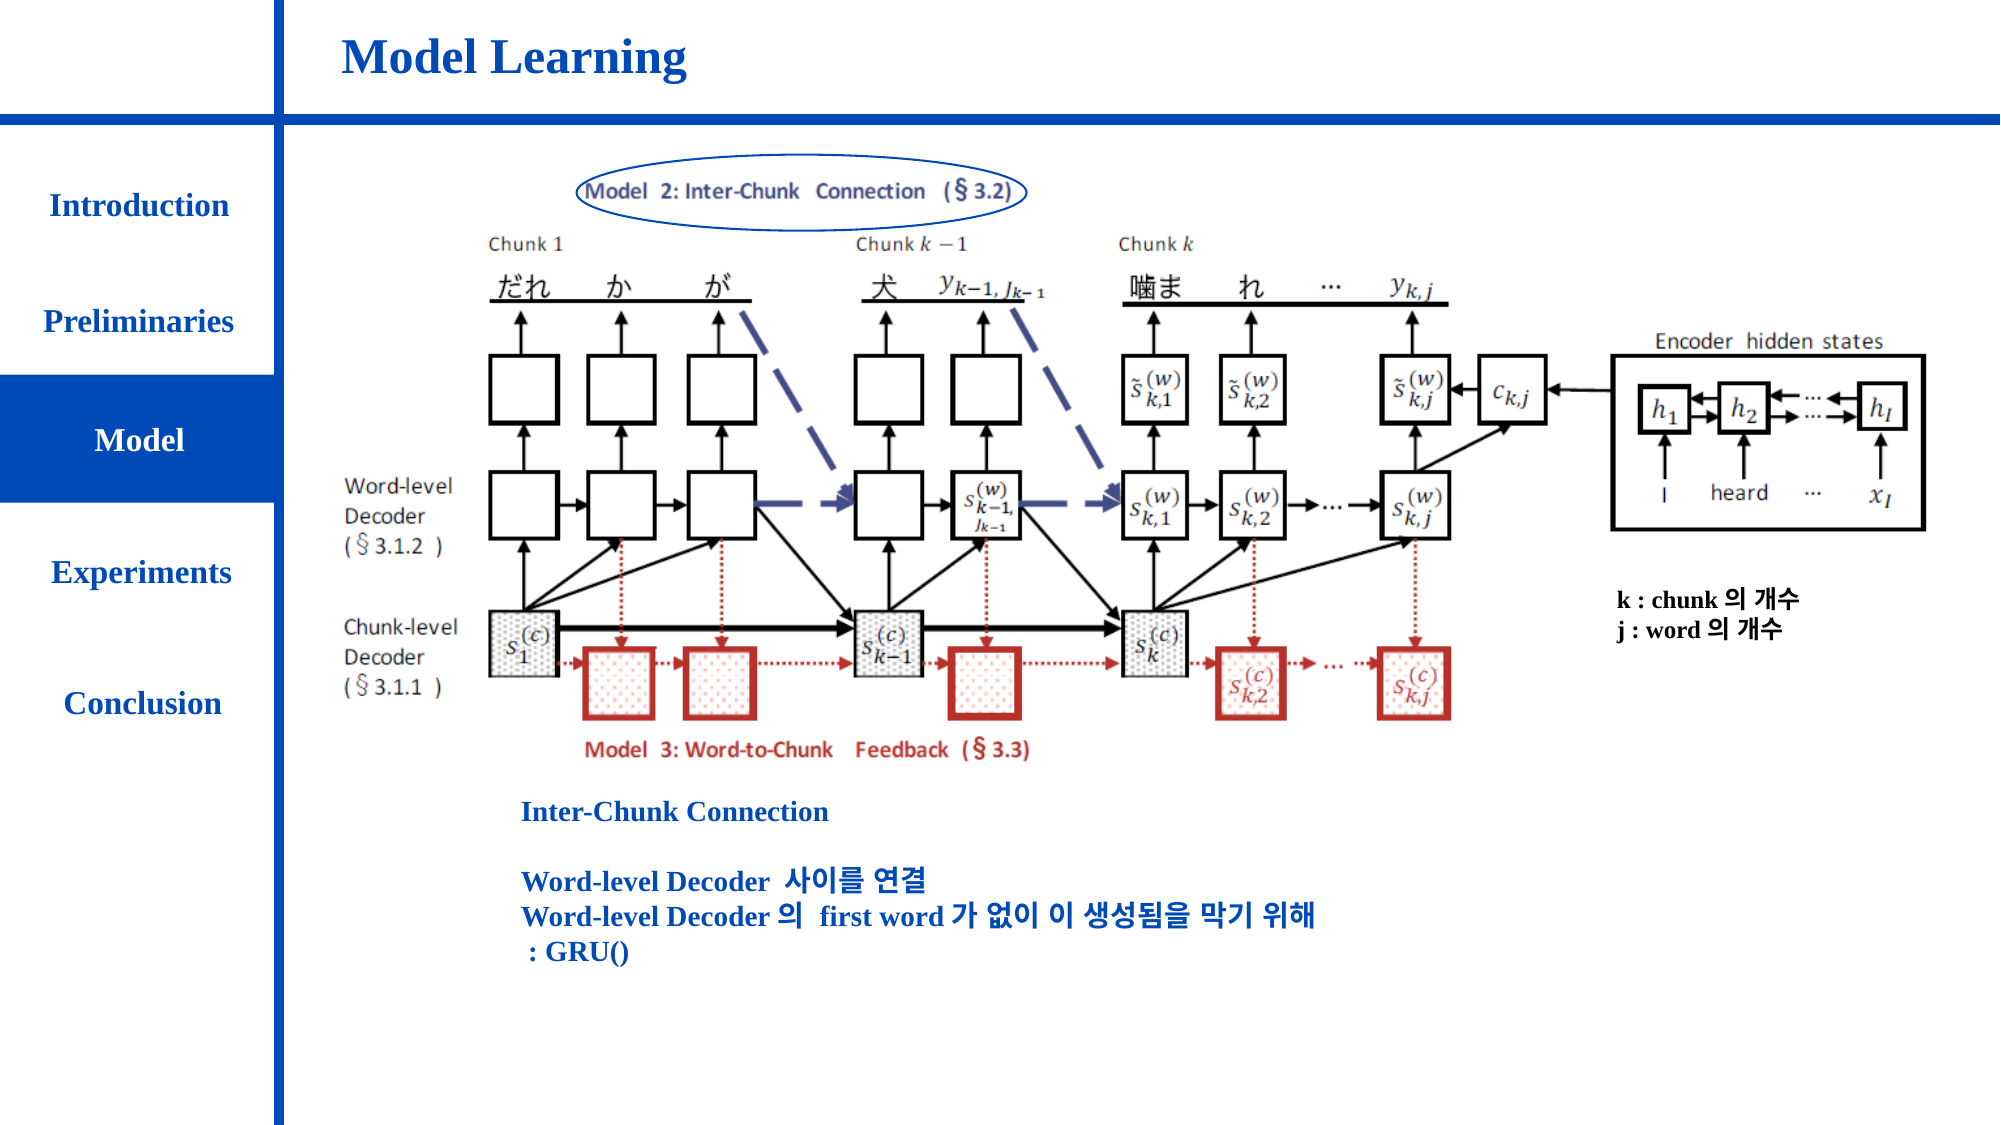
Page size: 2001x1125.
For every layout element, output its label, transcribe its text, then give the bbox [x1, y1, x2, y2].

picture [332, 157, 1938, 773]
text_box Experiments [36, 543, 248, 598]
text_box [0, 374, 274, 504]
text_box Introduction [34, 175, 245, 231]
text_box Model [79, 411, 201, 466]
text_box [708, 153, 895, 157]
text_box Model Learning [326, 16, 703, 92]
text_box Preliminaries [28, 292, 250, 347]
text_box Conclusion [48, 673, 238, 729]
